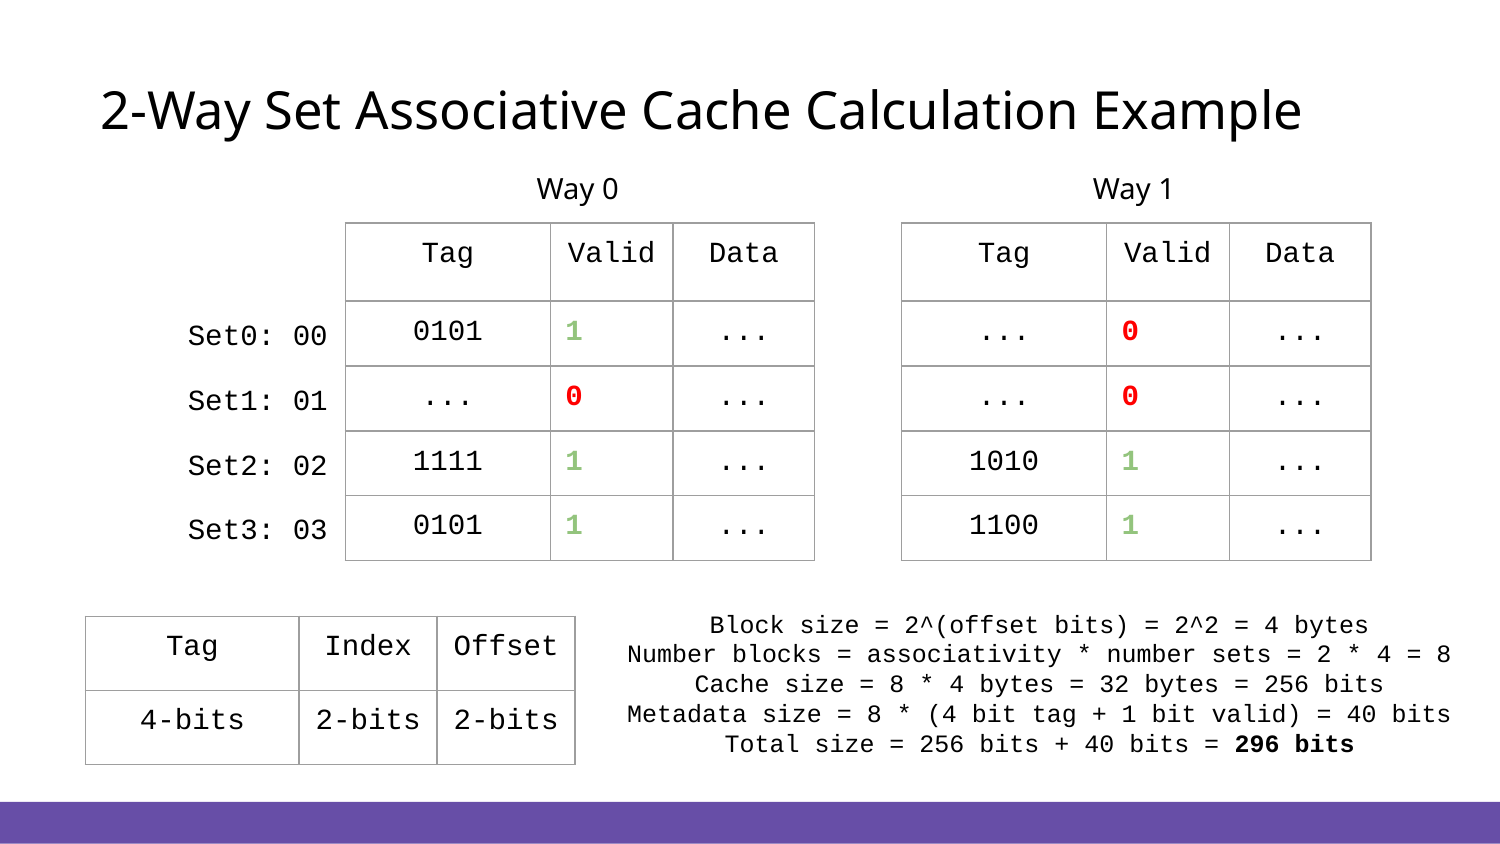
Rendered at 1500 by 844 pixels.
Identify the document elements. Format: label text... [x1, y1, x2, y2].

text_box Set3: 03 [172, 495, 346, 561]
text_box Way 1 [1077, 155, 1195, 221]
table_header Data [674, 224, 814, 300]
table_cell 4-bits [86, 691, 298, 764]
title 2-Way Set Associative Cache Calculation Example [85, 61, 1415, 156]
table_header Offset [438, 617, 563, 690]
table_header Valid [551, 224, 672, 300]
table_cell 2-bits [300, 691, 436, 764]
table_header Data [1230, 224, 1370, 300]
table_cell ... [346, 367, 550, 430]
text_box Set1: 01 [172, 366, 346, 430]
table_cell 1010 [902, 432, 1106, 495]
table_header Valid [1107, 224, 1229, 300]
table_cell 1 [1107, 432, 1229, 495]
text_box Block size = 2^(offset bits) = 2^2 = 4 bytes Number blocks = associativity * number sets = 2 * 4 = 8 Cache size = 8 * 4 bytes = 32 bytes = 256 bits Metadata size = 8 * (4 bit tag + 1 bit valid) = 40 bits Total size = 256 bits + 40 bits = 296 bits [563, 593, 1500, 773]
table_cell 1 [551, 302, 672, 365]
table_cell ... [1230, 367, 1370, 430]
table_cell 0 [1107, 367, 1229, 430]
table_cell ... [1230, 432, 1370, 495]
table_cell 1100 [902, 496, 1106, 560]
table_cell ... [674, 367, 814, 430]
table_cell ... [902, 302, 1106, 365]
table_header Tag [902, 224, 1106, 300]
table_cell ... [674, 432, 814, 495]
text_box Way 0 [521, 155, 639, 221]
table_cell 1 [551, 496, 672, 560]
table_cell ... [674, 496, 814, 560]
table_cell 0101 [346, 496, 550, 560]
table_cell 2-bits [438, 691, 563, 764]
table_cell ... [1230, 302, 1370, 365]
table_header Tag [86, 617, 298, 690]
table_cell ... [674, 302, 814, 365]
text_box Set0: 00 [172, 301, 346, 366]
table_cell 0 [551, 367, 672, 430]
table_cell ... [1230, 496, 1370, 560]
table_header Tag [346, 224, 550, 300]
table_cell 1 [551, 432, 672, 495]
table_cell ... [902, 367, 1106, 430]
table_header Index [300, 617, 436, 690]
table_cell 1 [1107, 496, 1229, 560]
table_cell 0 [1107, 302, 1229, 365]
table_cell 1111 [346, 432, 550, 495]
text_box Set2: 02 [172, 430, 346, 495]
table_cell 0101 [346, 302, 550, 365]
